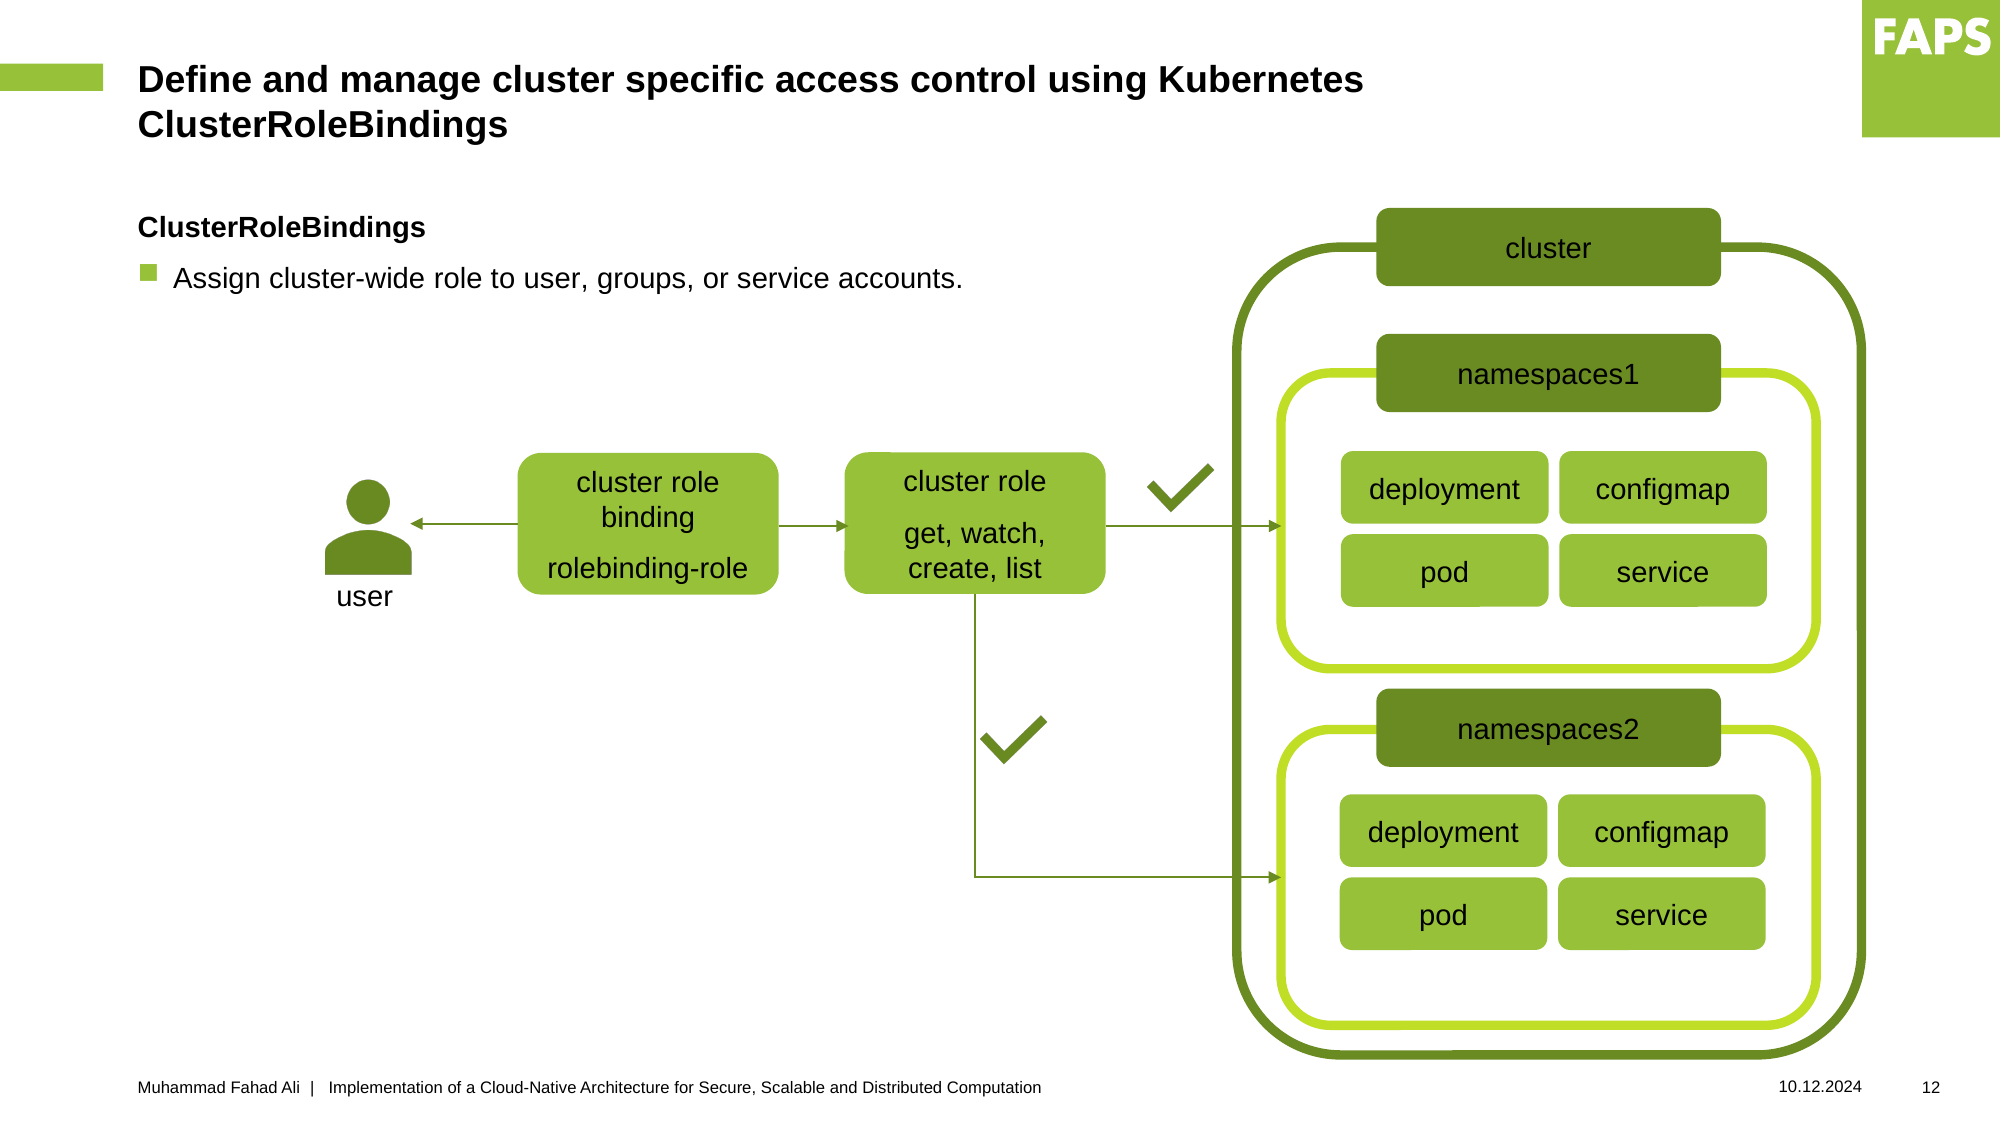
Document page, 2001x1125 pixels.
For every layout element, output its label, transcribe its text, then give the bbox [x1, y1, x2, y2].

slide_number 12 [1862, 1076, 2000, 1098]
footer Muhammad Fahad Ali | Implementation of a Cloud-Native Architecture for Secure, Scalable and Distributed Computation [137, 1076, 1599, 1098]
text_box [302, 207, 1862, 1055]
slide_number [1599, 1076, 1862, 1098]
text_box ClusterRoleBindings Assign cluster-wide role to user, groups, or service accounts. [137, 207, 302, 295]
title Define and manage cluster specific access control using Kubernetes ClusterRoleBindings [137, 54, 1686, 138]
